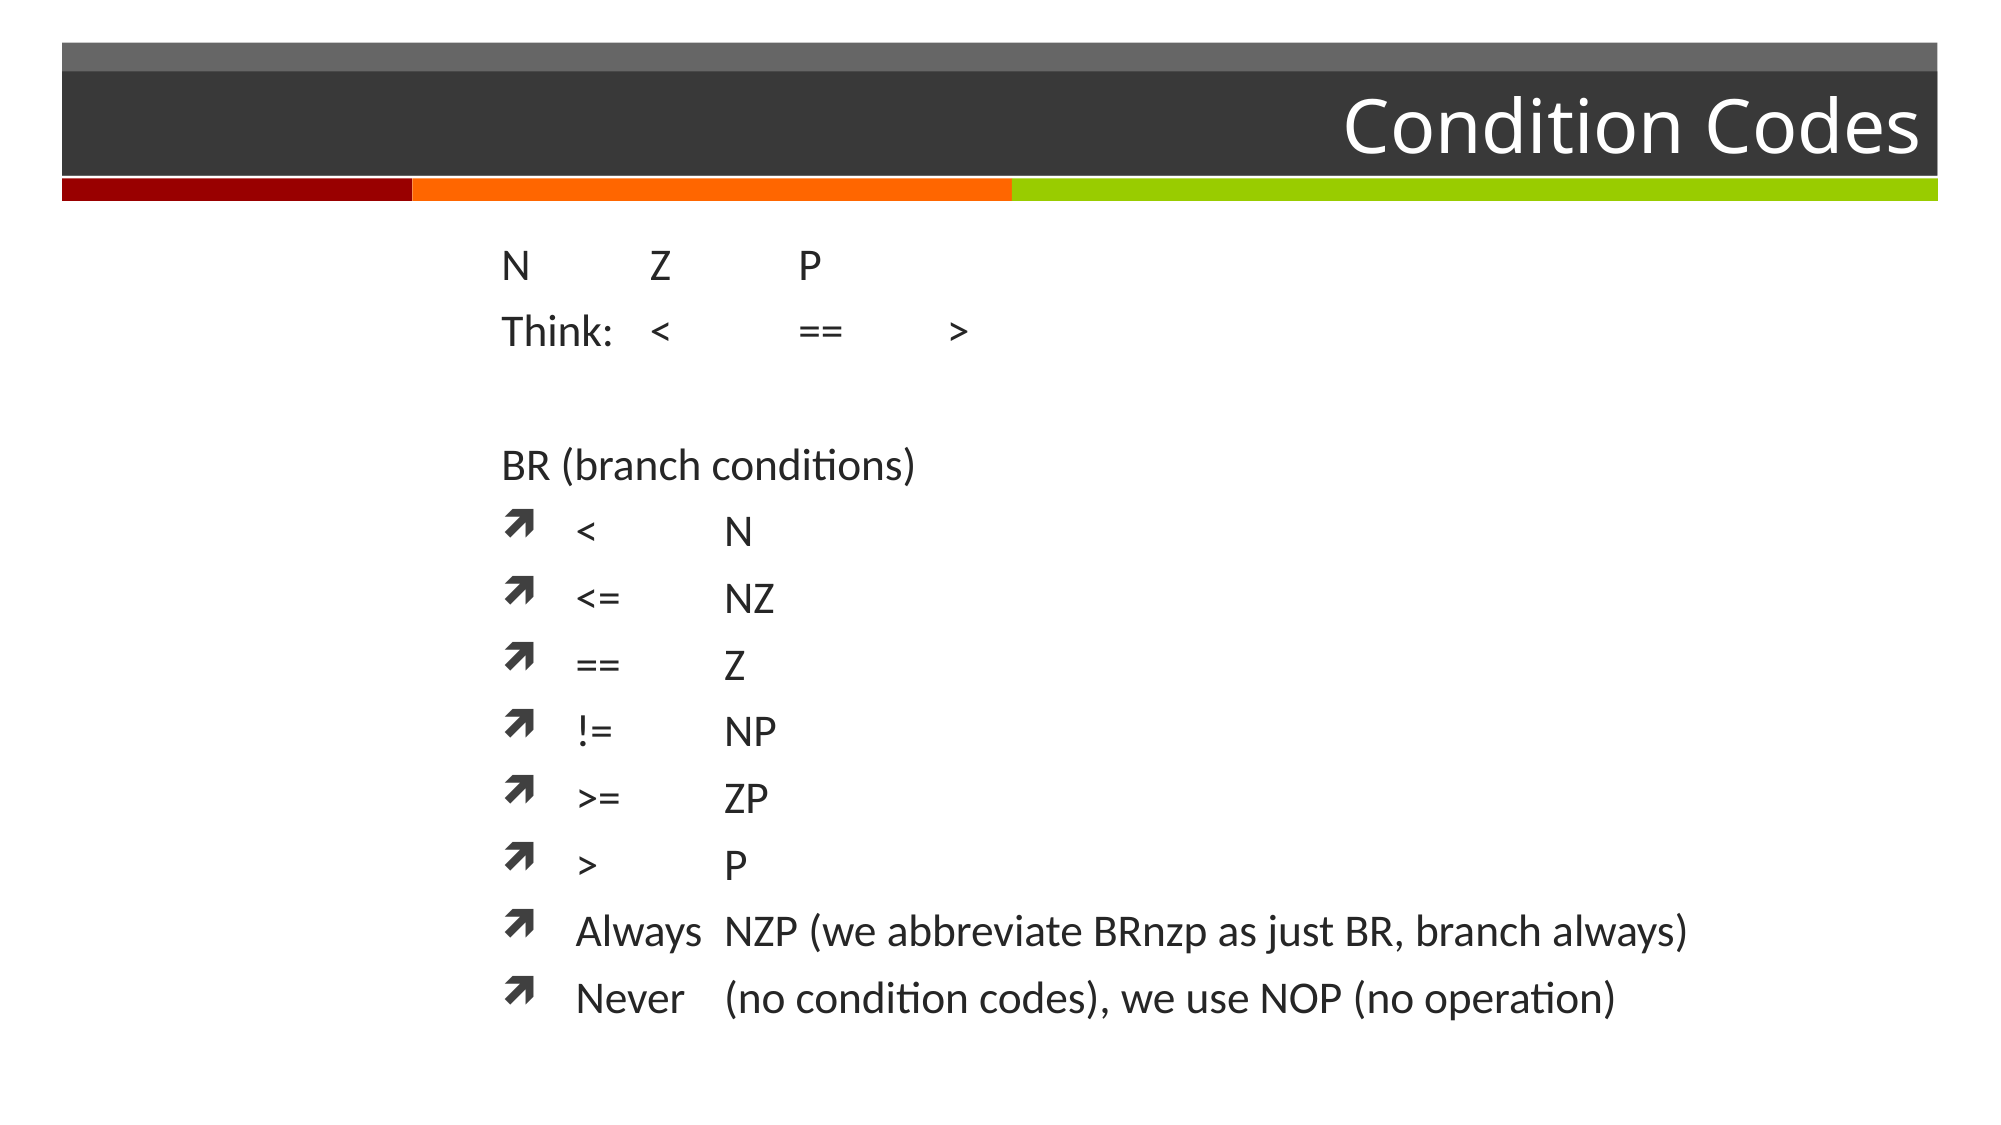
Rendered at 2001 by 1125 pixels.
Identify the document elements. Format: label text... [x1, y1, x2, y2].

title Condition Codes [62, 71, 1938, 176]
list N Z P Think: < == > BR (branch conditions) < N <= NZ == Z != NP >= ZP > P Always NZP (we abbreviate BRnzp as just BR, branch always) Never (no condition codes), we use NOP (no operation) [412, 227, 1800, 1031]
